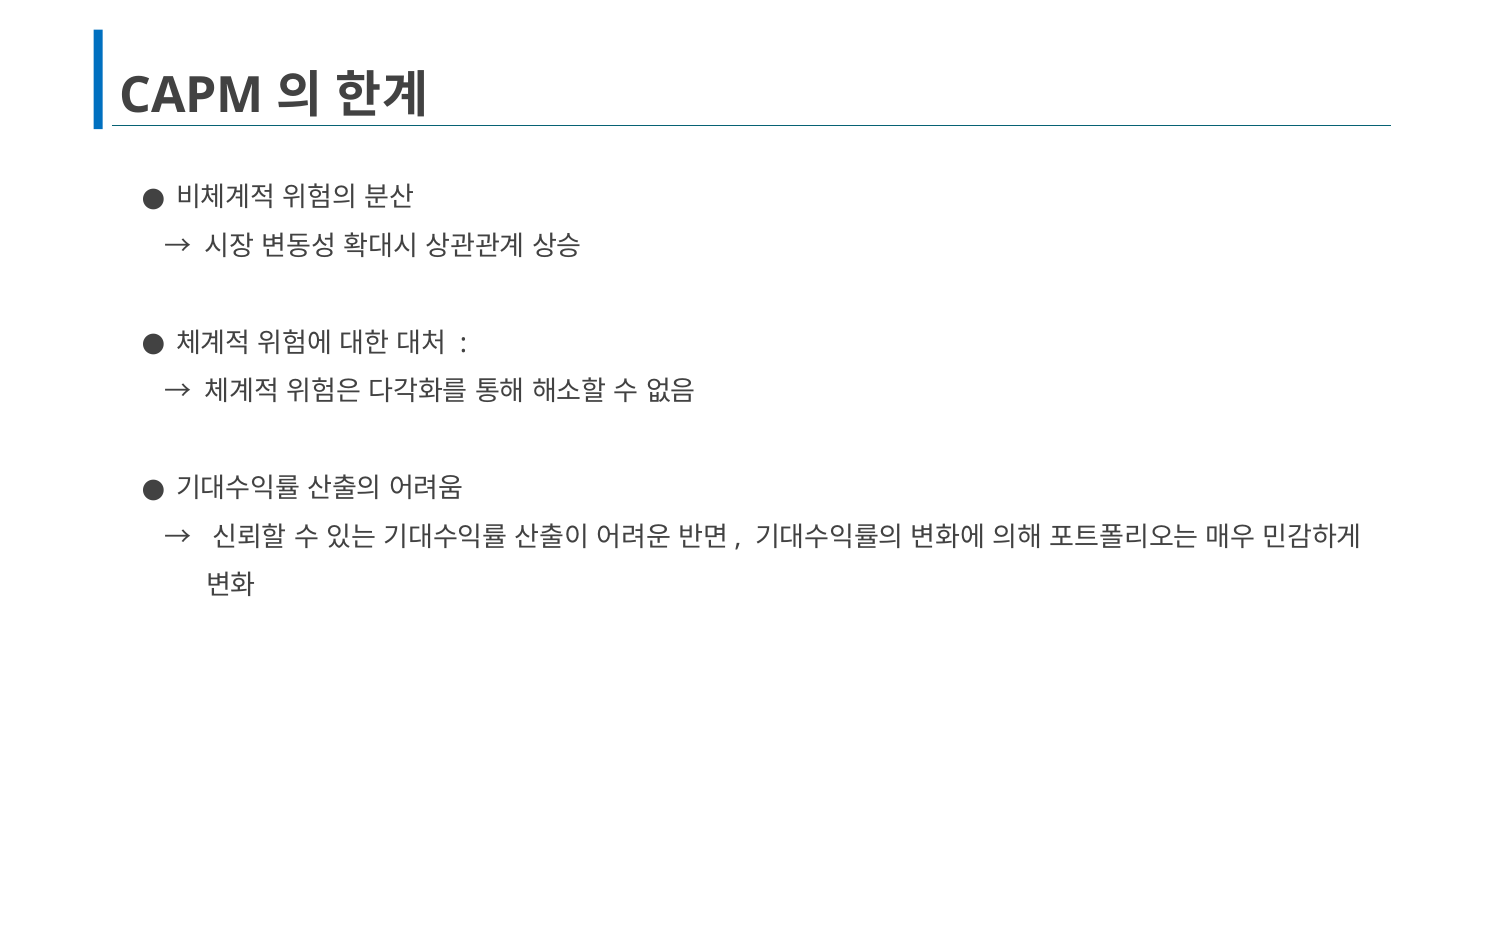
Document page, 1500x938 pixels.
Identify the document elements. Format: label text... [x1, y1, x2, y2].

list 비체계적 위험의 분산 → 시장 변동성 확대시 상관관계 상승 체계적 위험에 대한 대처 : → 체계적 위험은 다각화를 통해 해소할 수 없음 기대수익률 산출의 어려움 → 신뢰할 수 있는 기대수익률 산출이 어려운 반면, 기대수익률의 변화에 의해 포트폴리오는 매우 민감하게 변화 [102, 148, 1416, 752]
title CAPM의 한계 [104, 47, 1353, 128]
